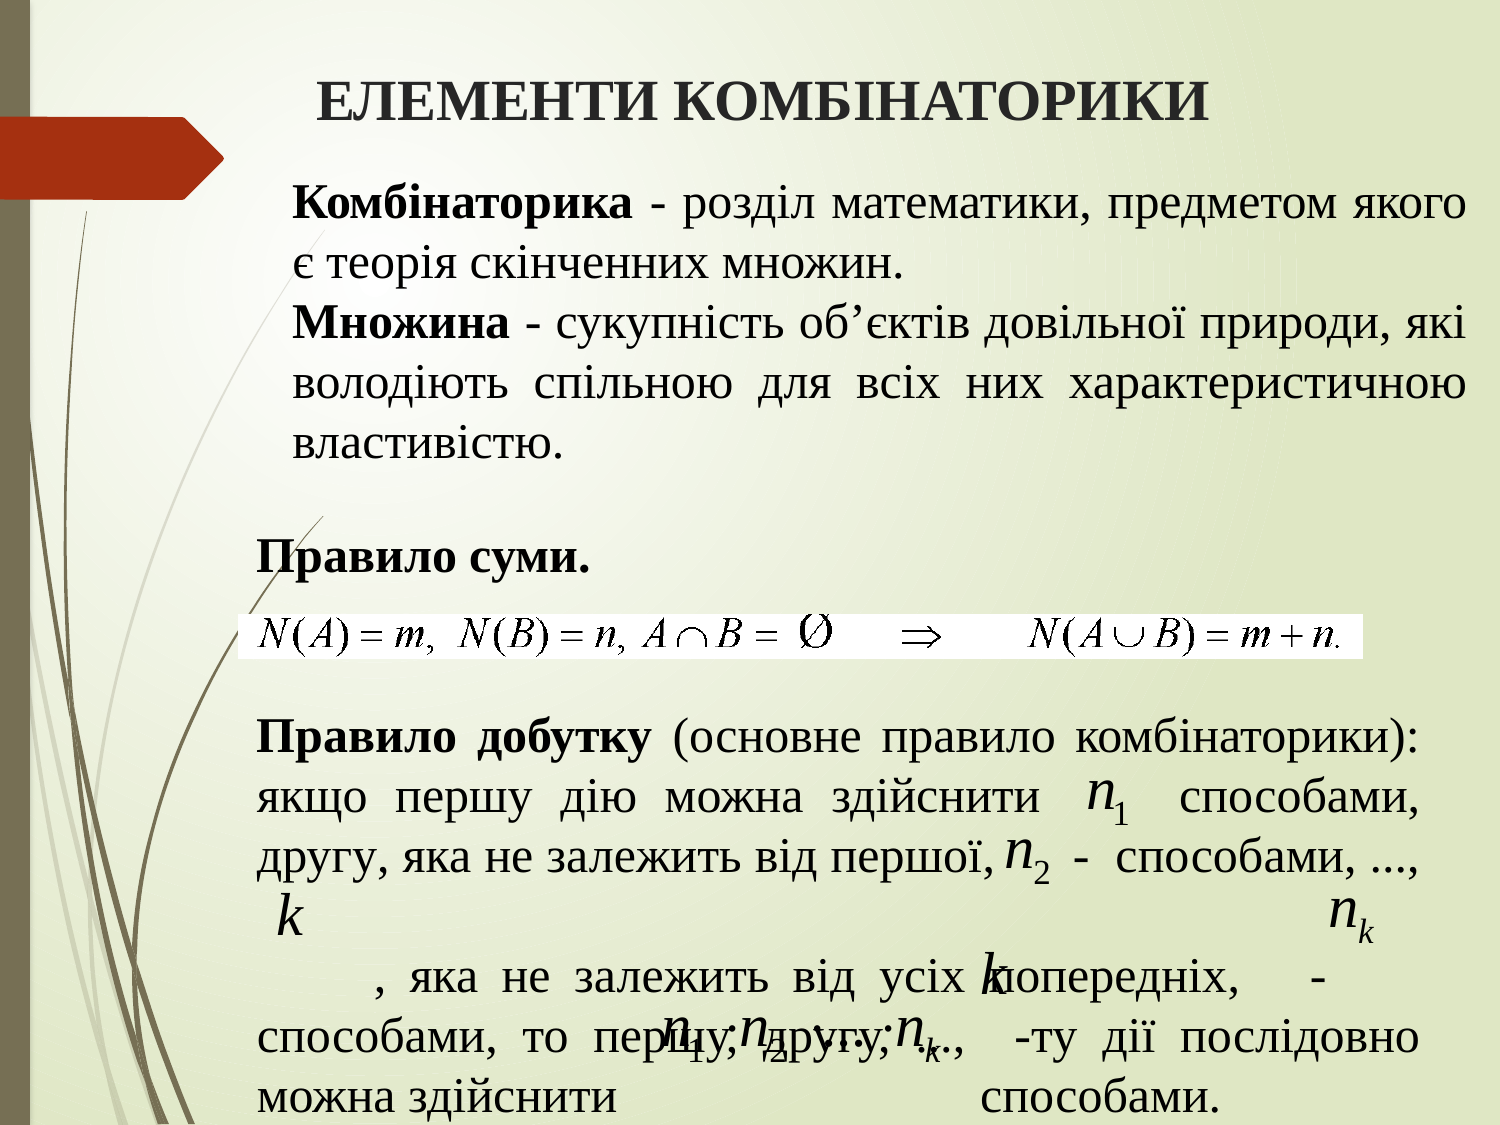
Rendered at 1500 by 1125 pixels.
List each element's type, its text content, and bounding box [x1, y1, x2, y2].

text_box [238, 514, 1436, 1076]
text_box Комбінаторика - розділ математики, предметом якого є теорія скінченних множин. Множина - сукупність об’єктів довільної природи, які володіють спільною для всіх них характеристичною властивістю. [277, 160, 1483, 476]
title ЕЛЕМЕНТИ КОМБІНАТОРИКИ [301, 54, 1388, 141]
